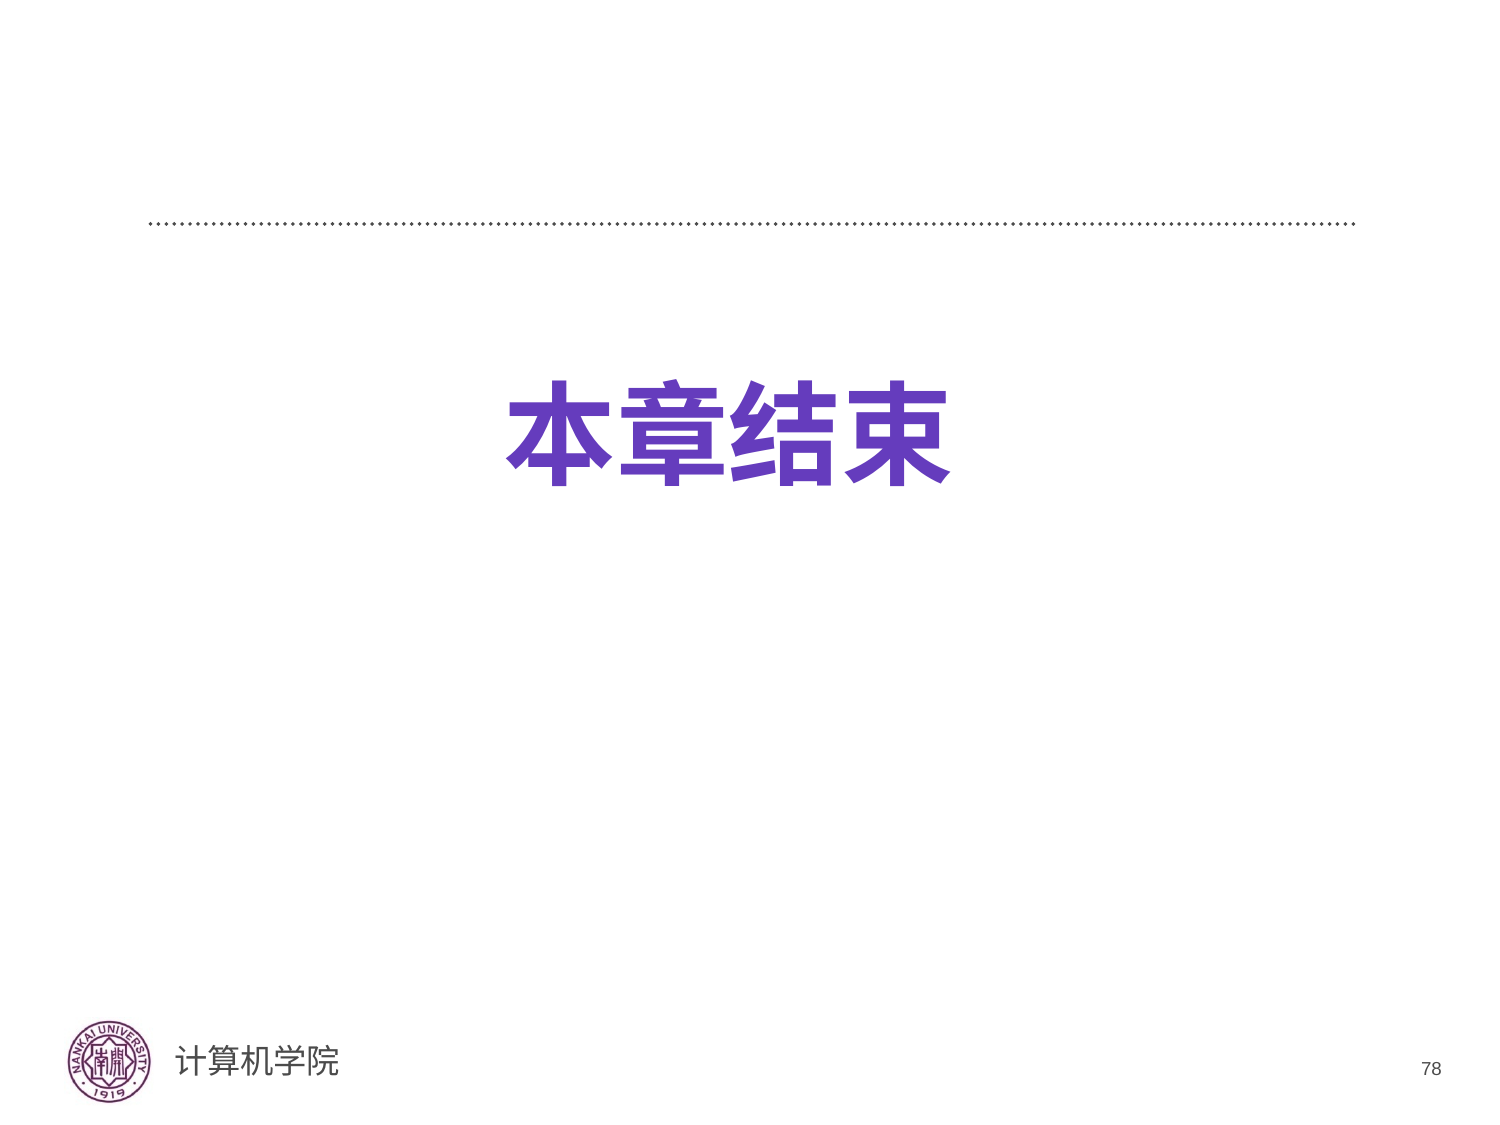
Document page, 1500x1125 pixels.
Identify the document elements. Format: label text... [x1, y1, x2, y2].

slide_number 78 [1308, 1048, 1458, 1093]
text_box 本章结束 [488, 356, 969, 507]
picture [64, 1017, 154, 1106]
